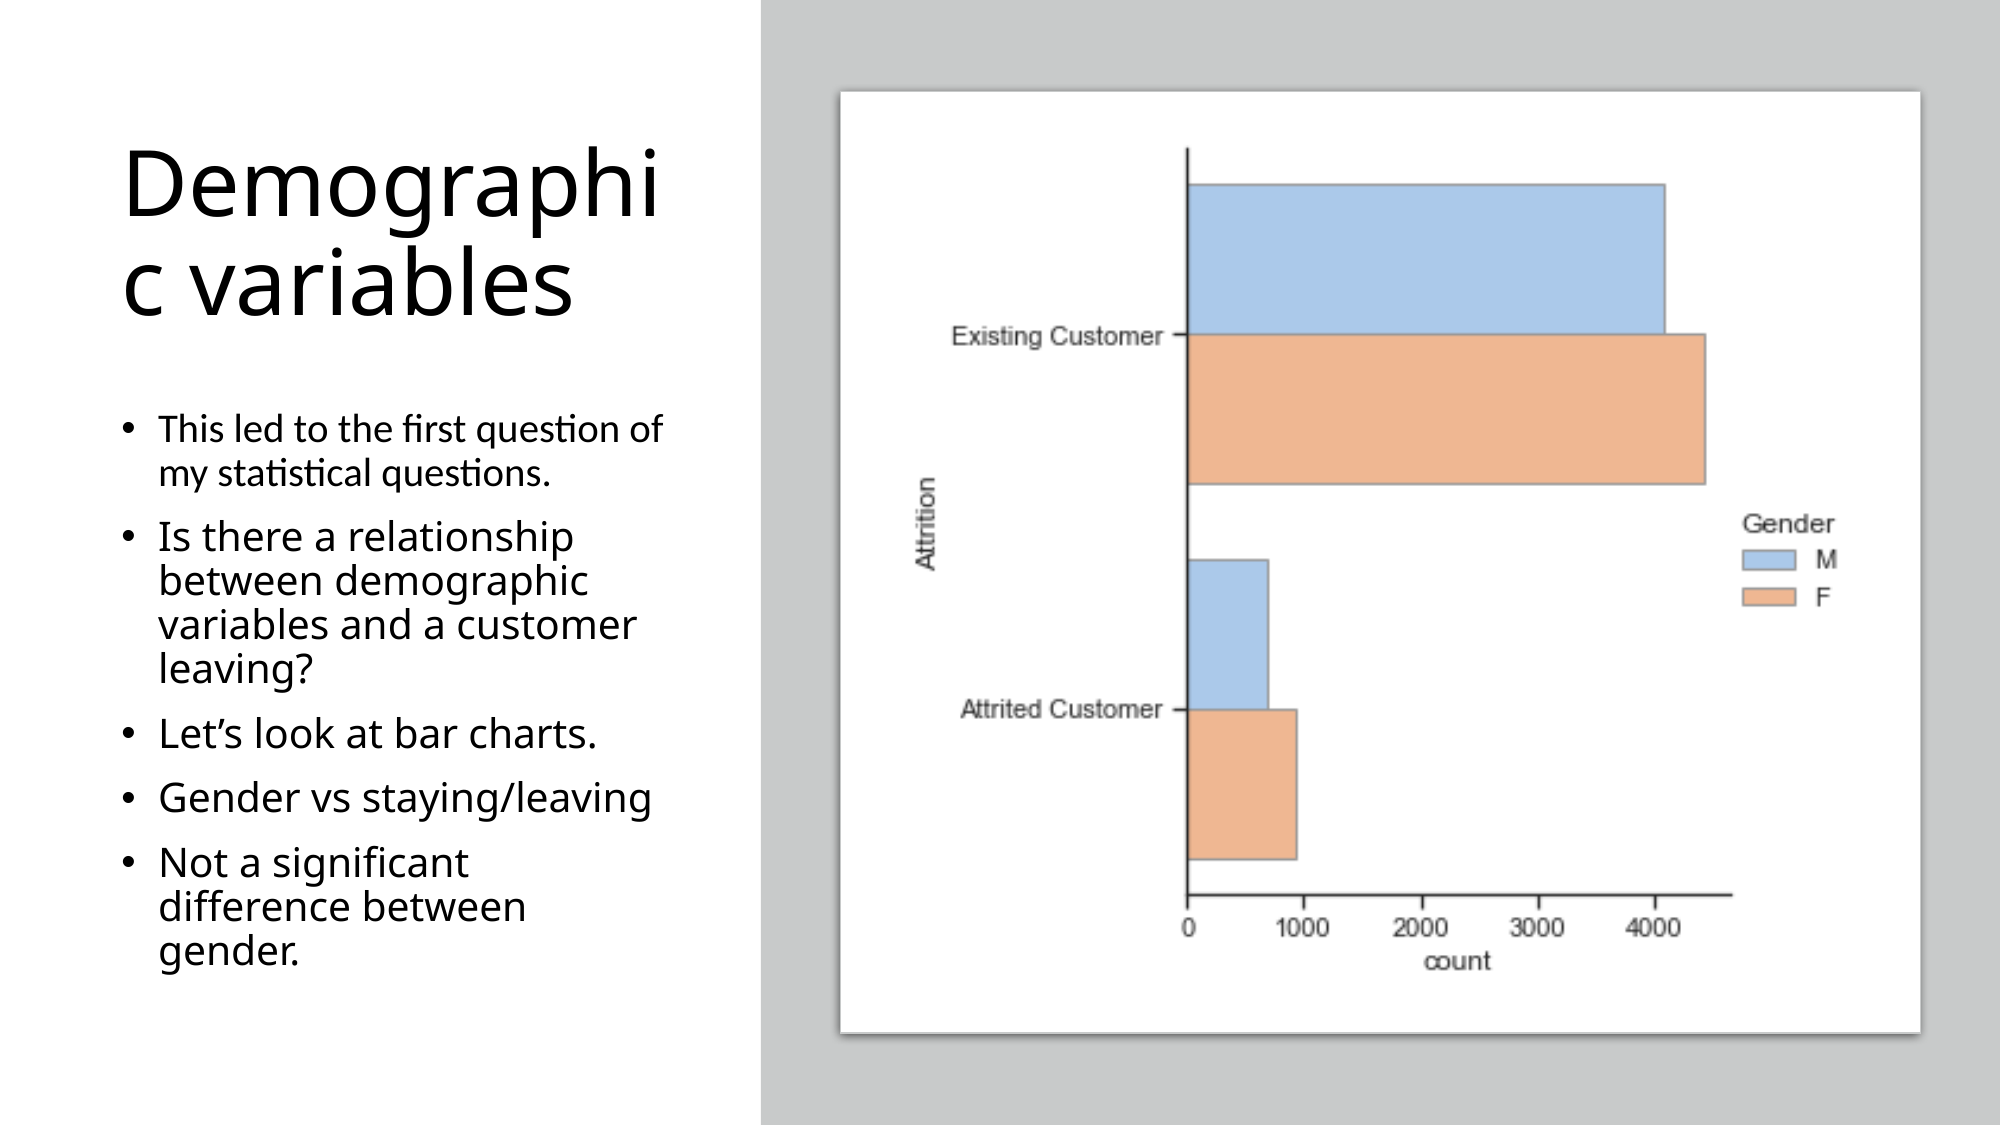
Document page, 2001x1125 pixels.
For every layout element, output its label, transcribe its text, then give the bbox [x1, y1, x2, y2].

title Demographic variables [106, 103, 682, 370]
list This led to the first question of my statistical questions. Is there a relationship between demographic variables and a customer leaving? Let’s look at bar charts. Gender vs staying/leaving Not a significant difference between gender. [106, 399, 682, 1021]
picture [902, 132, 1859, 992]
text_box [839, 90, 1922, 1034]
text_box [760, 0, 2000, 1125]
